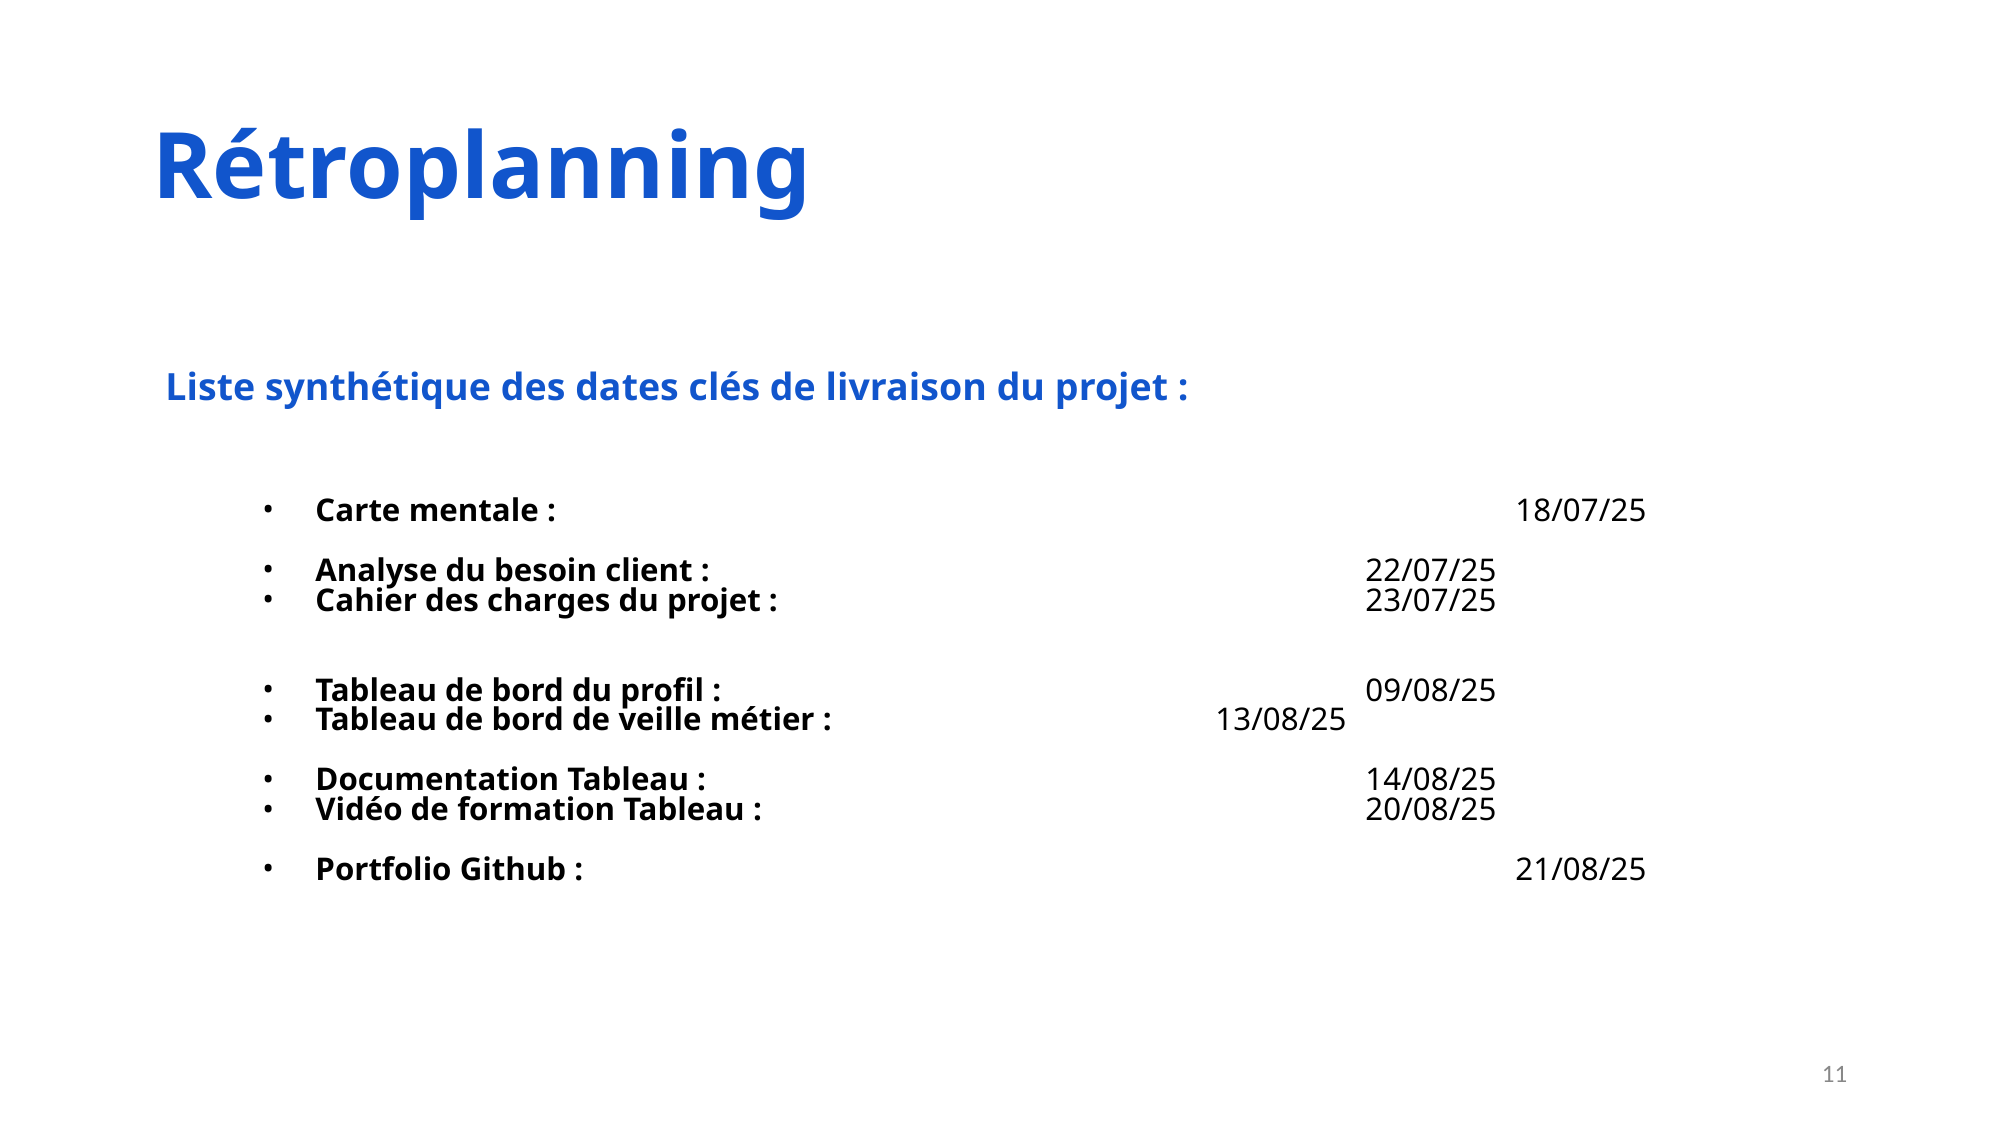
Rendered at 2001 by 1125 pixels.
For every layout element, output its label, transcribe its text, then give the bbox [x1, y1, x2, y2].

title Rétroplanning [137, 59, 1863, 278]
list Liste synthétique des dates clés de livraison du projet : Carte mentale : 18/07/25 Analyse du besoin client : 22/07/25 Cahier des charges du projet : 23/07/25 Tableau de bord du profil : 09/08/25 Tableau de bord de veille métier : 13/08/25 Documentation Tableau : 14/08/25 Vidéo de formation Tableau : 20/08/25 Portfolio Github : 21/08/25 [150, 364, 1937, 1011]
slide_number ‹#› [1412, 1042, 1863, 1103]
